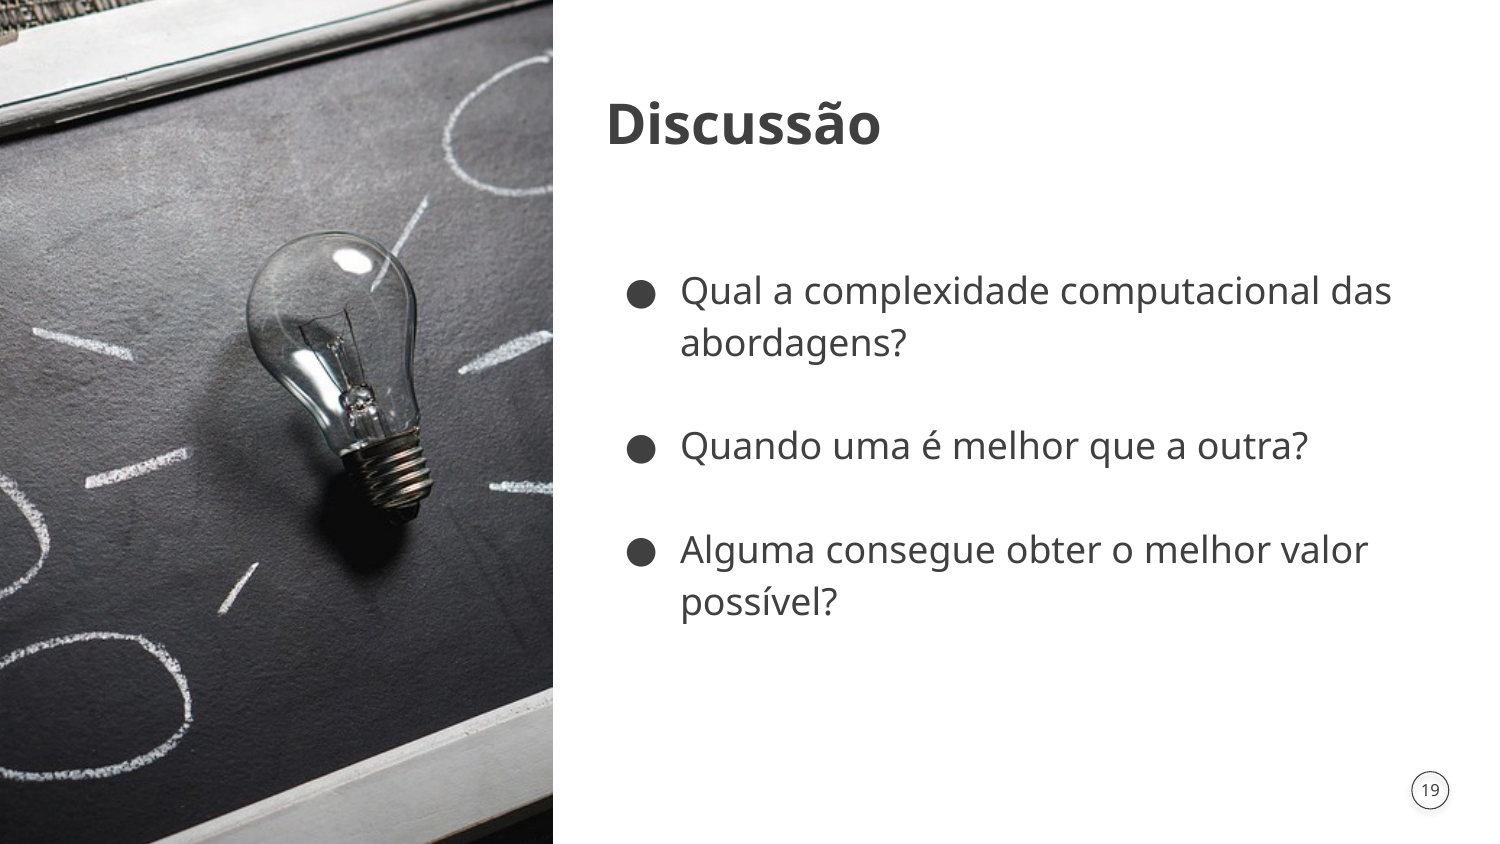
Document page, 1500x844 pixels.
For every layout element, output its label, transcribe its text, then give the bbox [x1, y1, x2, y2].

title Discussão [589, 72, 1449, 167]
picture [0, 0, 553, 844]
list Qual a complexidade computacional das abordagens? Quando uma é melhor que a outra? Alguma consegue obter o melhor valor possível? [589, 245, 1449, 743]
